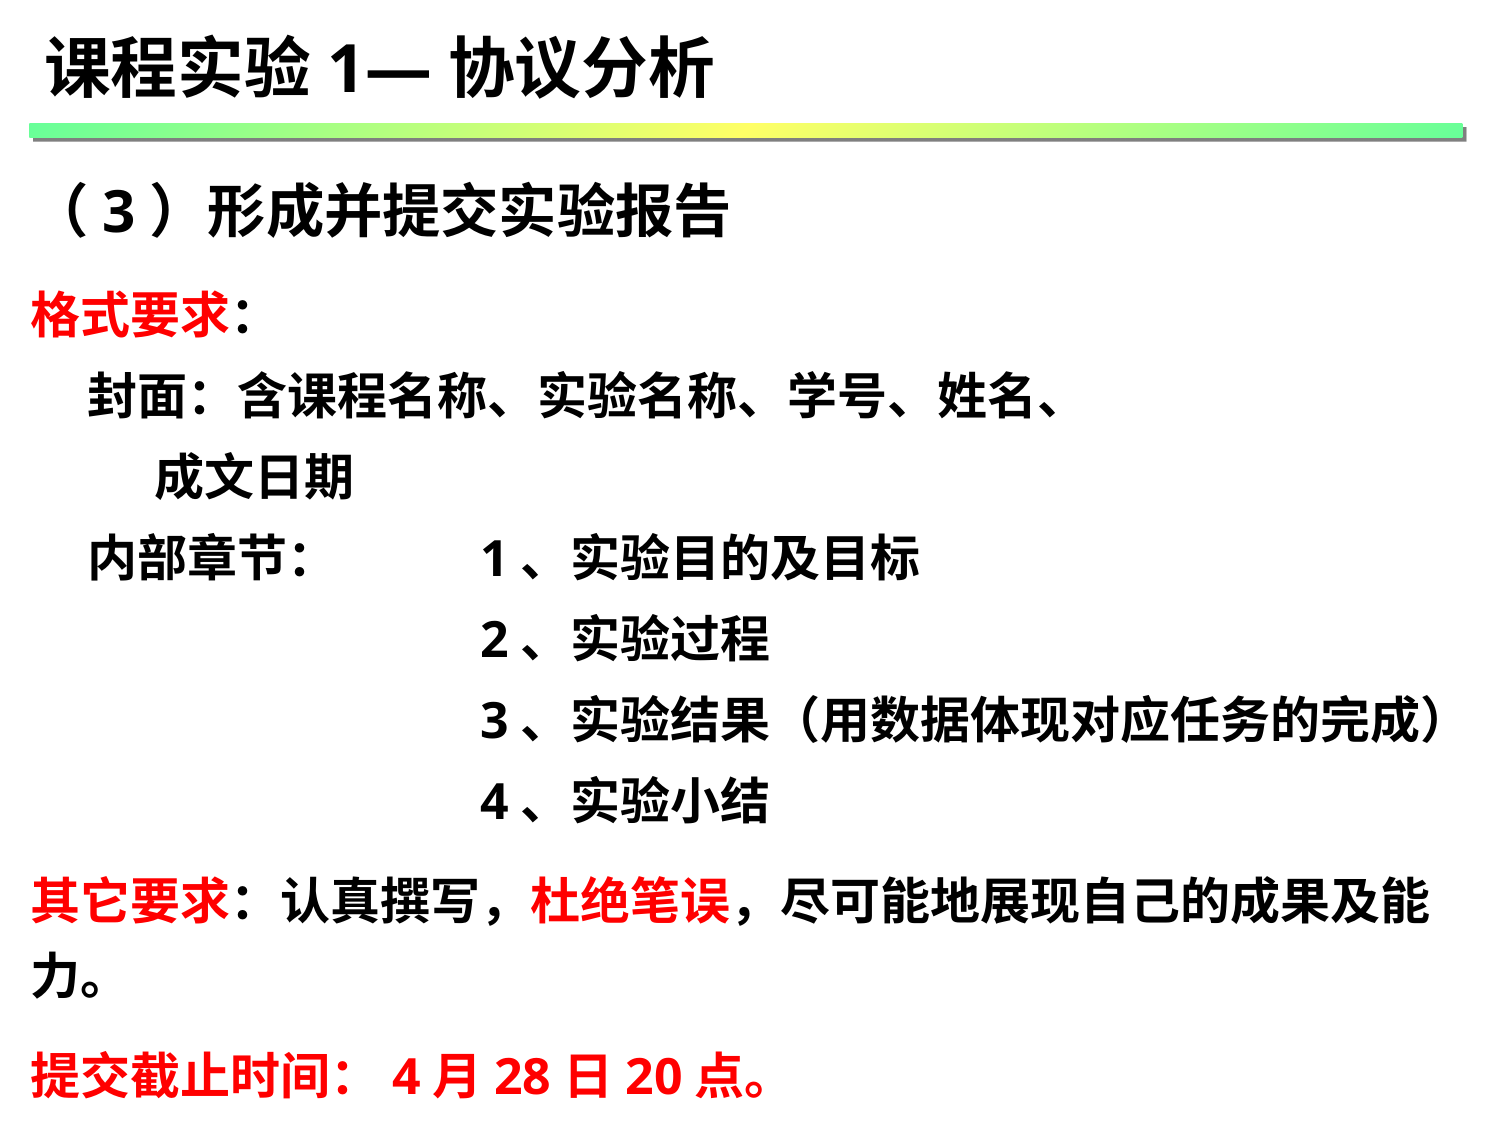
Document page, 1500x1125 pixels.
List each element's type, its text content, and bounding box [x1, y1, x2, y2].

text_box [29, 123, 1463, 138]
text_box （3）形成并提交实验报告 格式要求： 封面：含课程名称、实验名称、学号、姓名、 成文日期 内部章节： 1、实验目的及目标 2、实验过程 3、实验结果（用数据体现对应任务的完成） 4、实验小结 其它要求：认真撰写，杜绝笔误，尽可能地展现自己的成果及能力。 提交截止时间：4月28日20点。 [15, 148, 1489, 1112]
text_box 课程实验1—协议分析 [29, 18, 1102, 114]
